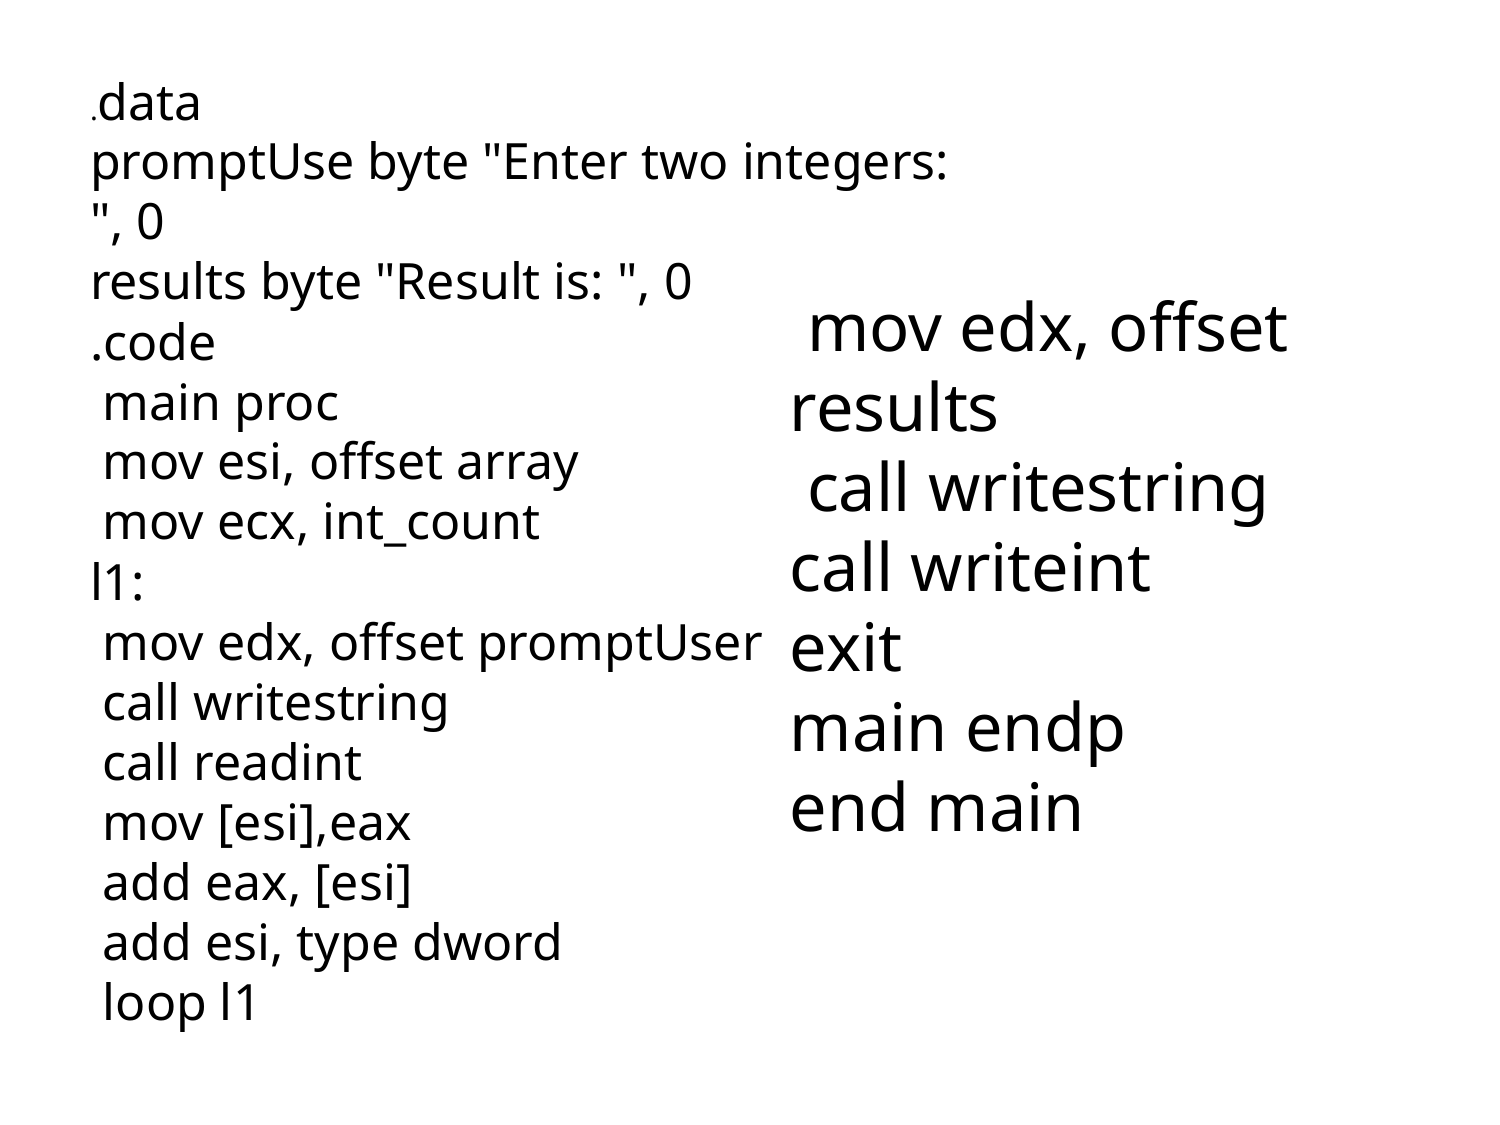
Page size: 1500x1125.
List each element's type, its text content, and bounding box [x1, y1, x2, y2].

text_box mov edx, offset results call writestring call writeint exit main endp end main [774, 277, 1475, 852]
list .data promptUse byte "Enter two integers: ", 0 results byte "Result is: ", 0 .code main proc mov esi, offset array mov ecx, int_count l1: mov edx, offset promptUser call writestring call readint mov [esi],eax add eax, [esi] add esi, type dword loop l1 [75, 62, 975, 918]
